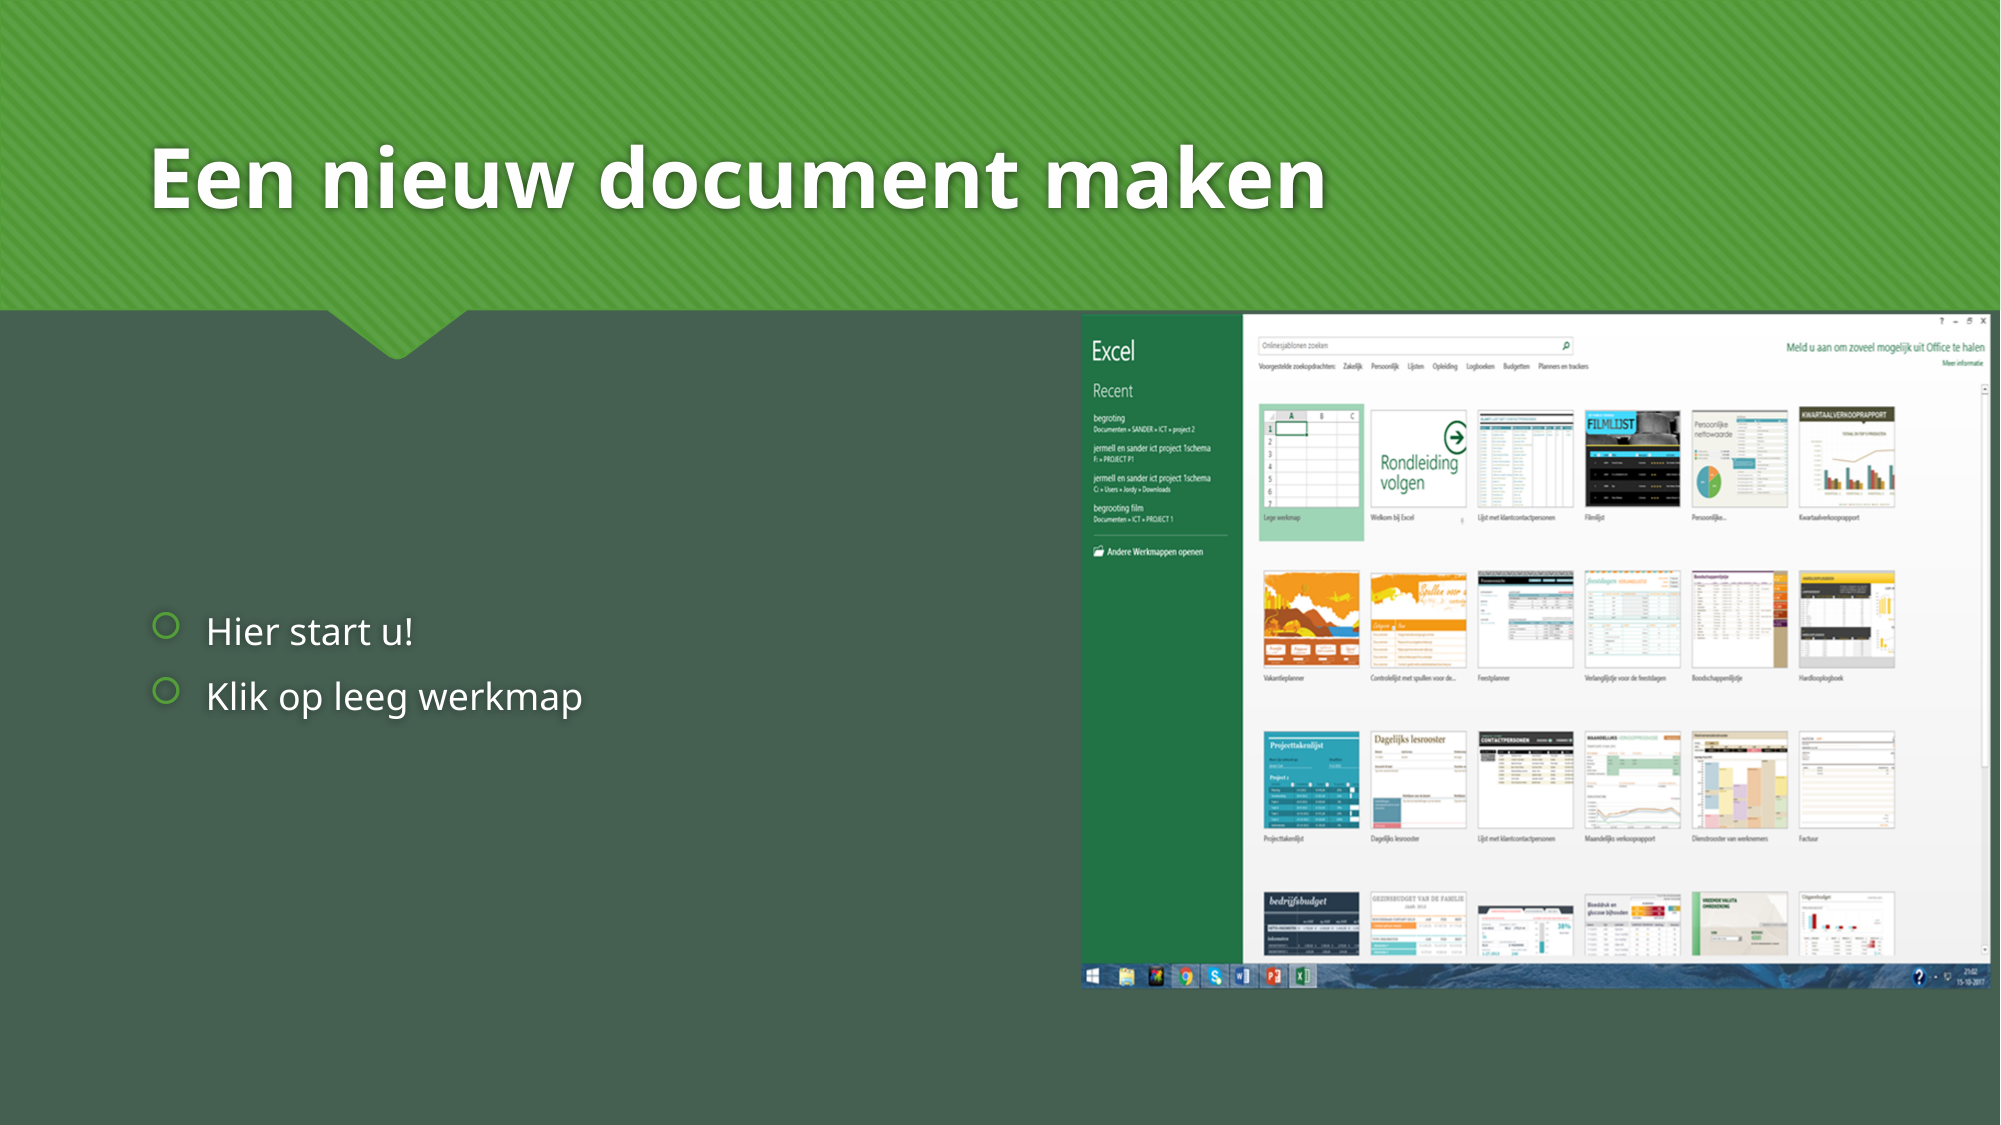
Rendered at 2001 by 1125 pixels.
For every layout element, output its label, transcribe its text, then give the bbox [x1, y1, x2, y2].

list Hier start u! Klik op leeg werkmap [134, 364, 950, 962]
title Een nieuw document maken [132, 73, 1868, 233]
picture [950, 232, 2000, 1125]
